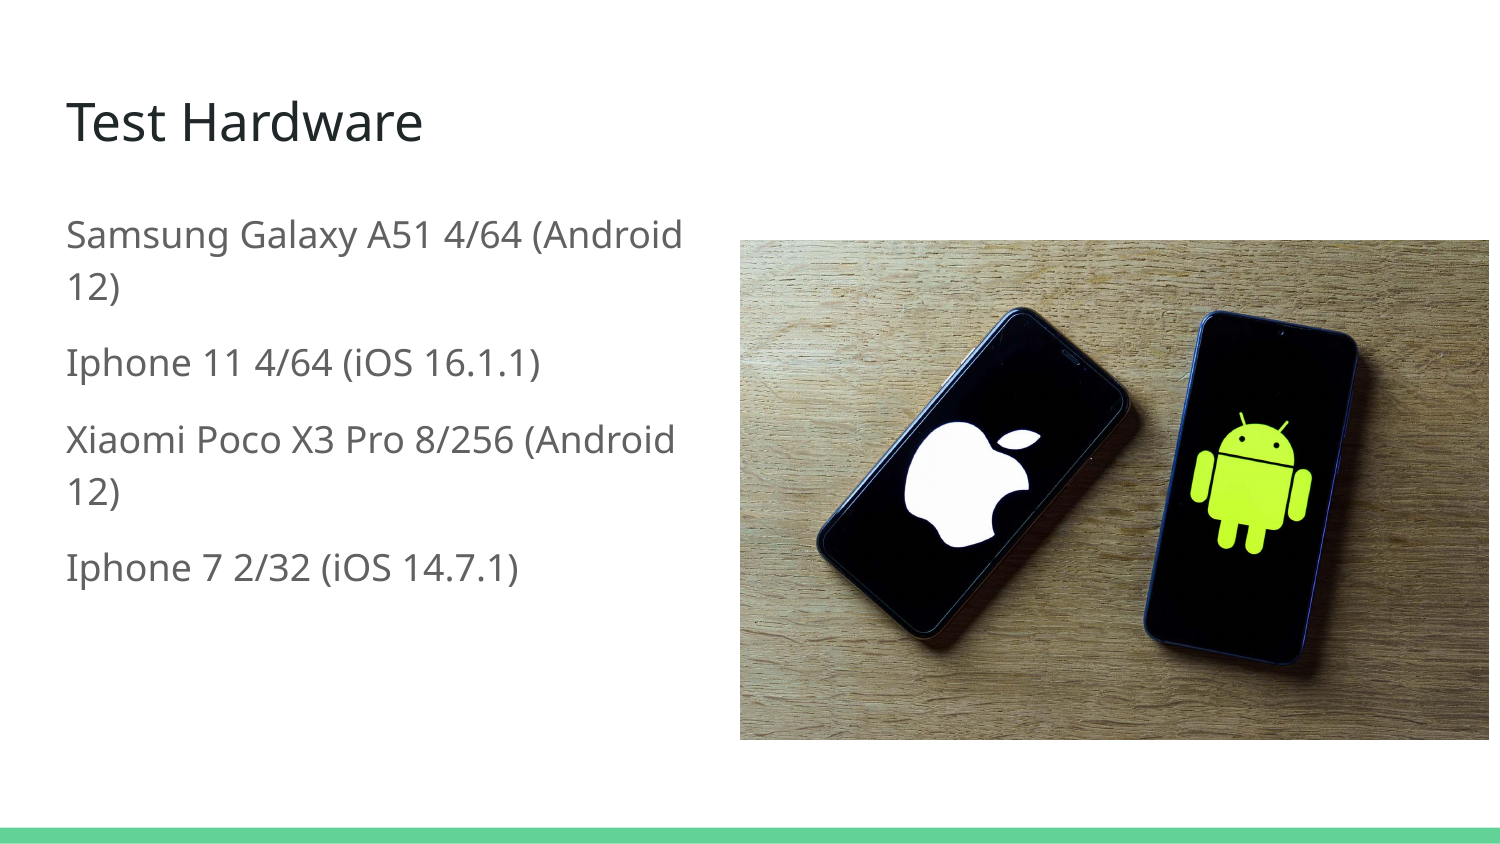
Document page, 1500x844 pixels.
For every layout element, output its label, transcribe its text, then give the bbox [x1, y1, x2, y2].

picture [739, 240, 1490, 741]
title Test Hardware [51, 72, 1449, 167]
list Samsung Galaxy A51 4/64 (Android 12) Iphone 11 4/64 (iOS 16.1.1) Xiaomi Poco X3 Pro 8/256 (Android 12) Iphone 7 2/32 (iOS 14.7.1) [51, 189, 750, 750]
